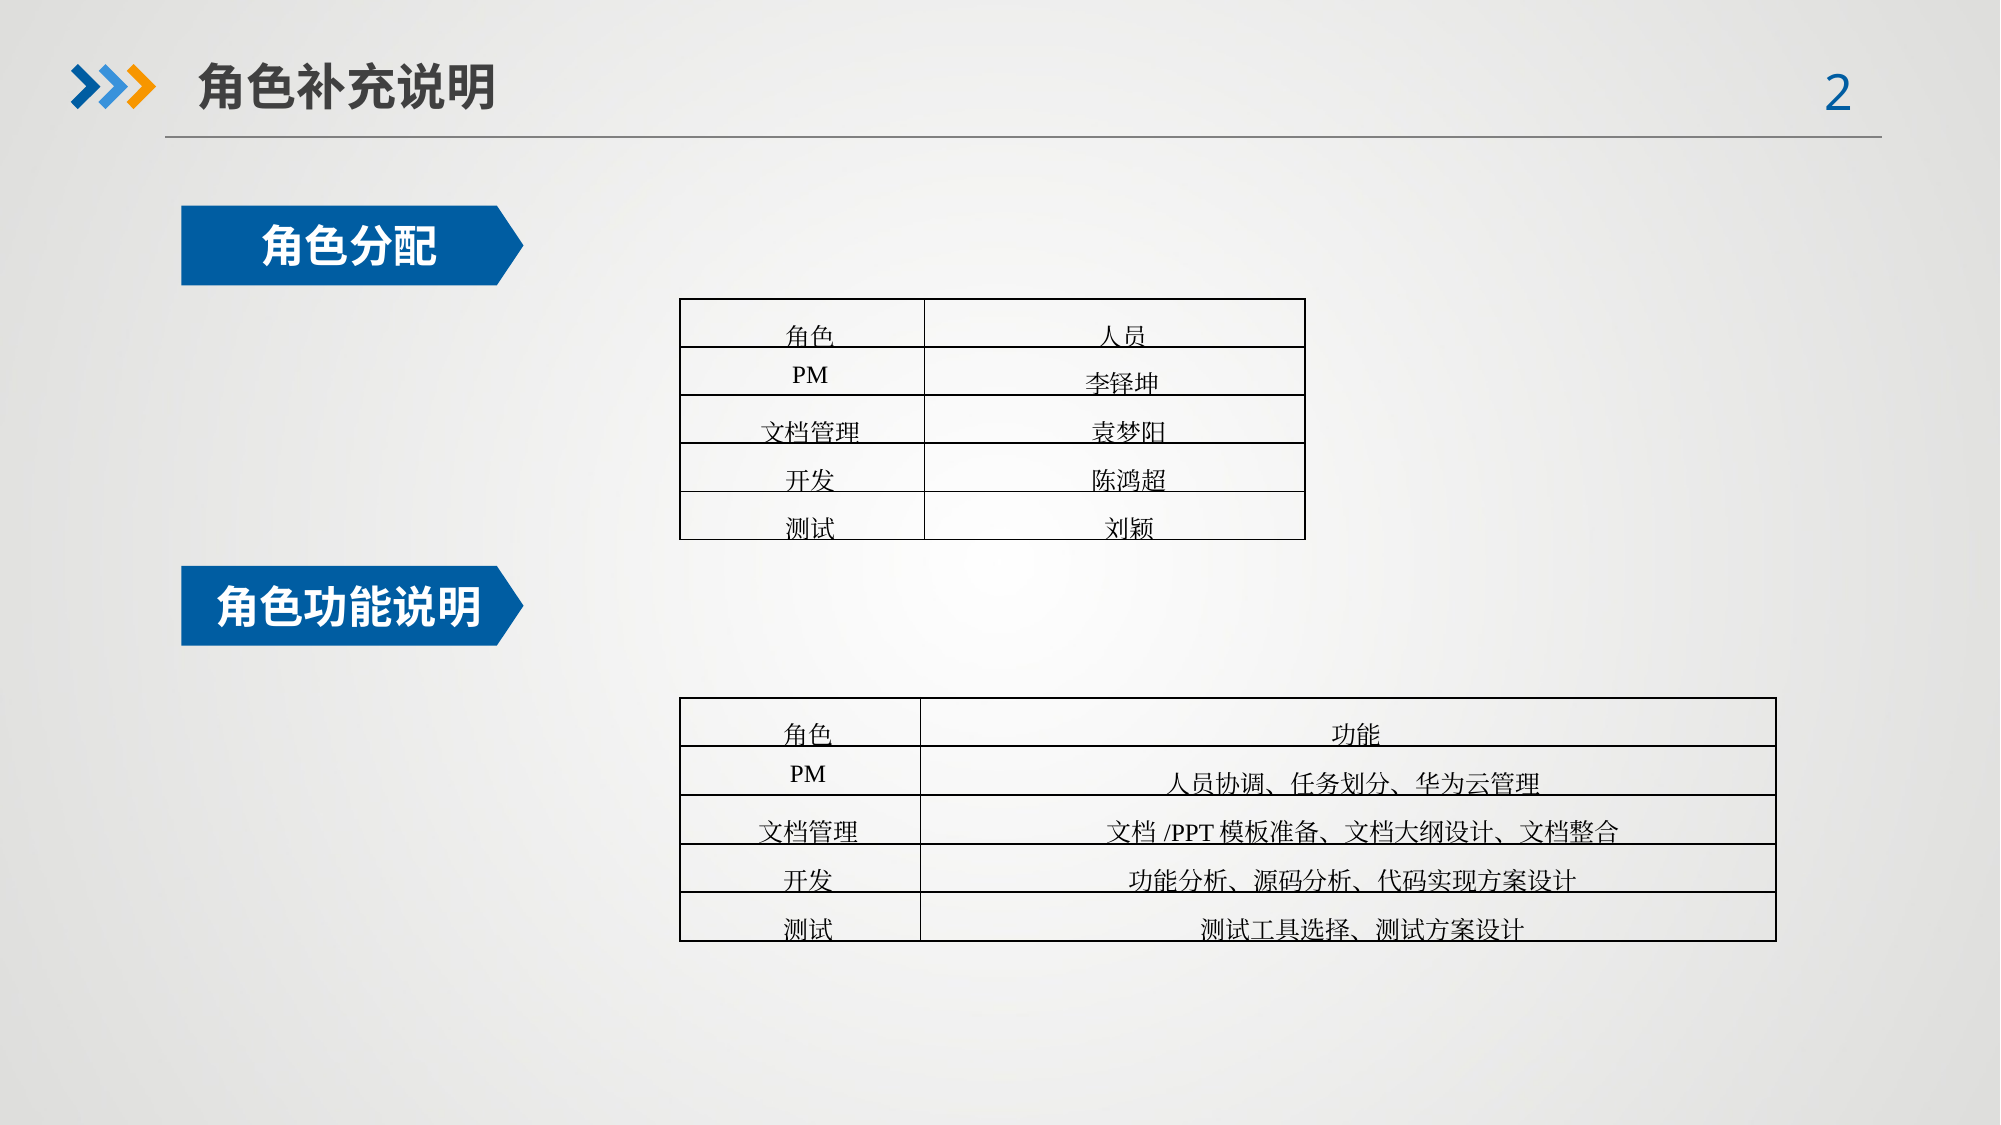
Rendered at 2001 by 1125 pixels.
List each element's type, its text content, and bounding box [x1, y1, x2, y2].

table_cell 陈鸿超 [925, 444, 1304, 491]
table_cell 开发 [681, 845, 920, 891]
table_cell 文档管理 [681, 396, 924, 442]
text_box 角色功能说明 [215, 578, 499, 633]
table_cell 测试 [681, 893, 920, 940]
table_cell PM [681, 747, 920, 794]
table_header 角色 [681, 699, 920, 745]
table_cell 测试工具选择、测试方案设计 [921, 893, 1775, 940]
table_cell 测试 [681, 492, 924, 539]
text_box 角色补充说明 [196, 43, 801, 127]
text_box 角色分配 [260, 218, 445, 272]
table_cell 刘颖 [925, 492, 1304, 539]
table_cell 文档/PPT模板准备、文档大纲设计、文档整合 [921, 796, 1775, 843]
text_box [179, 563, 526, 648]
table_cell PM [681, 348, 924, 394]
table_cell 李铎坤 [925, 348, 1304, 394]
table_cell 人员协调、任务划分、华为云管理 [921, 747, 1775, 794]
table_cell 文档管理 [681, 796, 920, 843]
picture [0, 0, 2000, 1125]
table_cell 开发 [681, 444, 924, 491]
text_box [179, 203, 526, 288]
table_header 功能 [921, 699, 1775, 745]
table_cell 袁梦阳 [925, 396, 1304, 442]
table_header 角色 [681, 300, 924, 346]
table_cell 功能分析、源码分析、代码实现方案设计 [921, 845, 1775, 891]
table_header 人员 [925, 300, 1304, 346]
